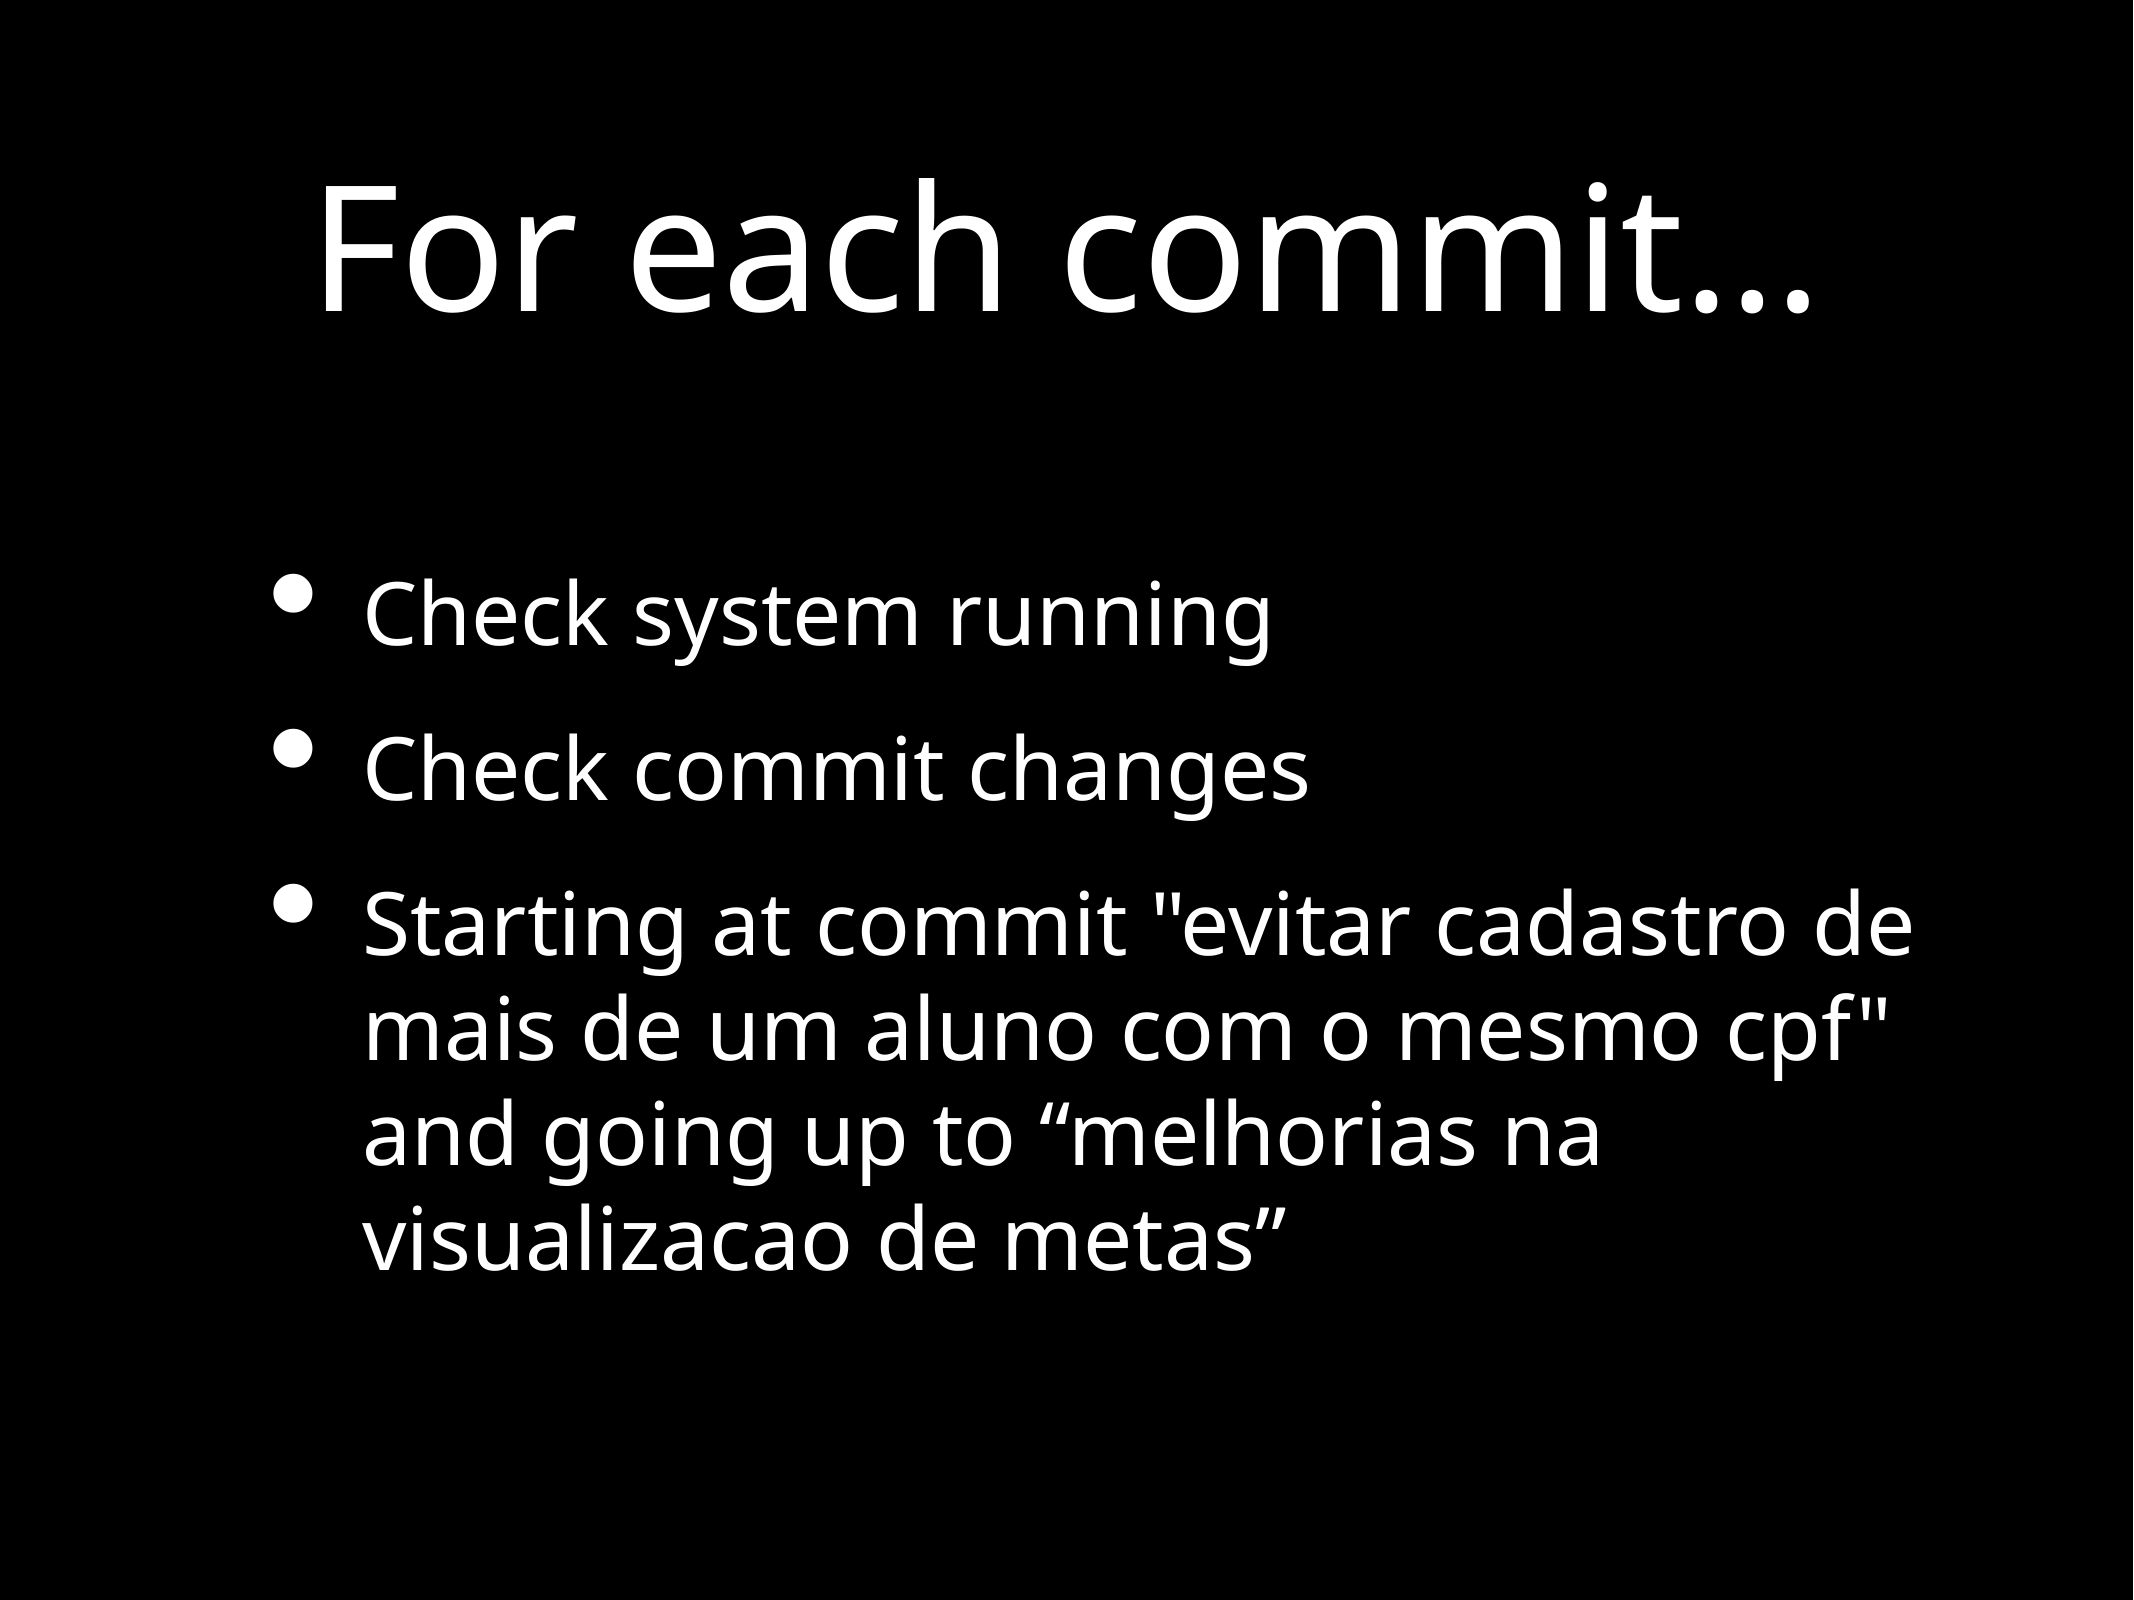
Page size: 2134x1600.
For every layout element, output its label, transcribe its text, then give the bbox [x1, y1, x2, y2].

title For each commit… [207, 41, 1926, 443]
list Check system running Check commit changes Starting at commit "evitar cadastro de mais de um aluno com o mesmo cpf" and going up to “melhorias na visualizacao de metas” [207, 453, 1926, 1393]
